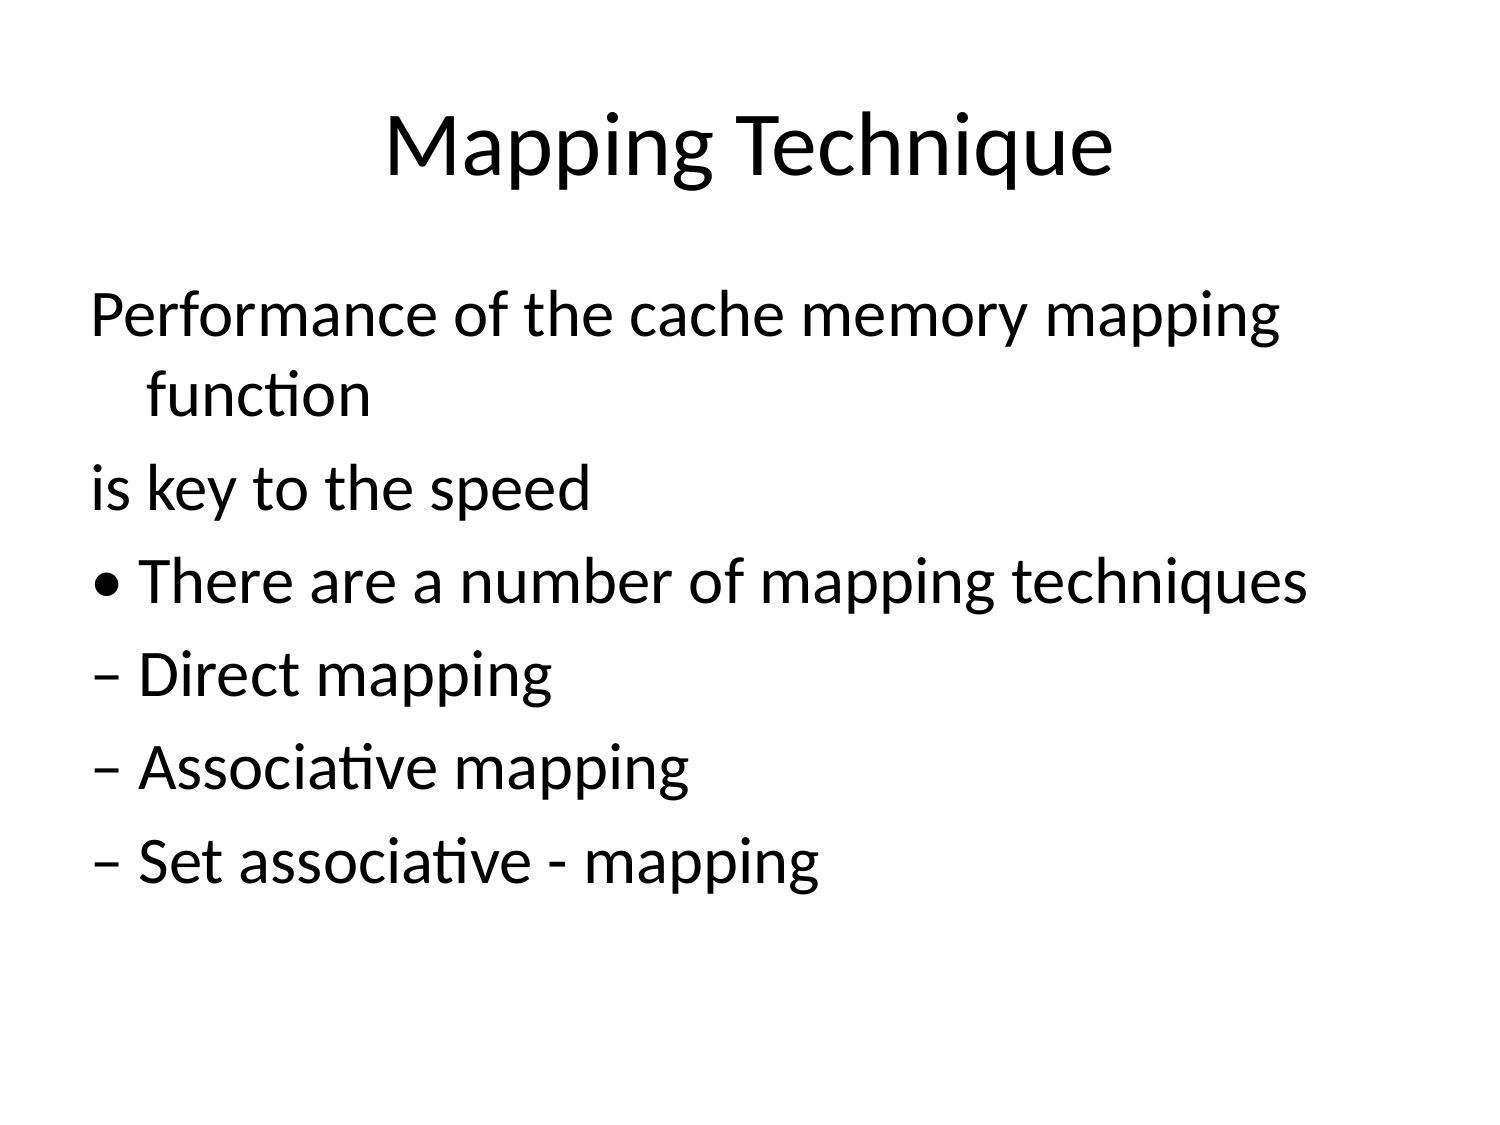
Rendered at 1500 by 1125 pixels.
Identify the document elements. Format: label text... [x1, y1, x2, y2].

list Performance of the cache memory mapping function is key to the speed • There are a number of mapping techniques – Direct mapping – Associative mapping – Set associative - mapping [75, 262, 1425, 1005]
title Mapping Technique [75, 45, 1425, 233]
